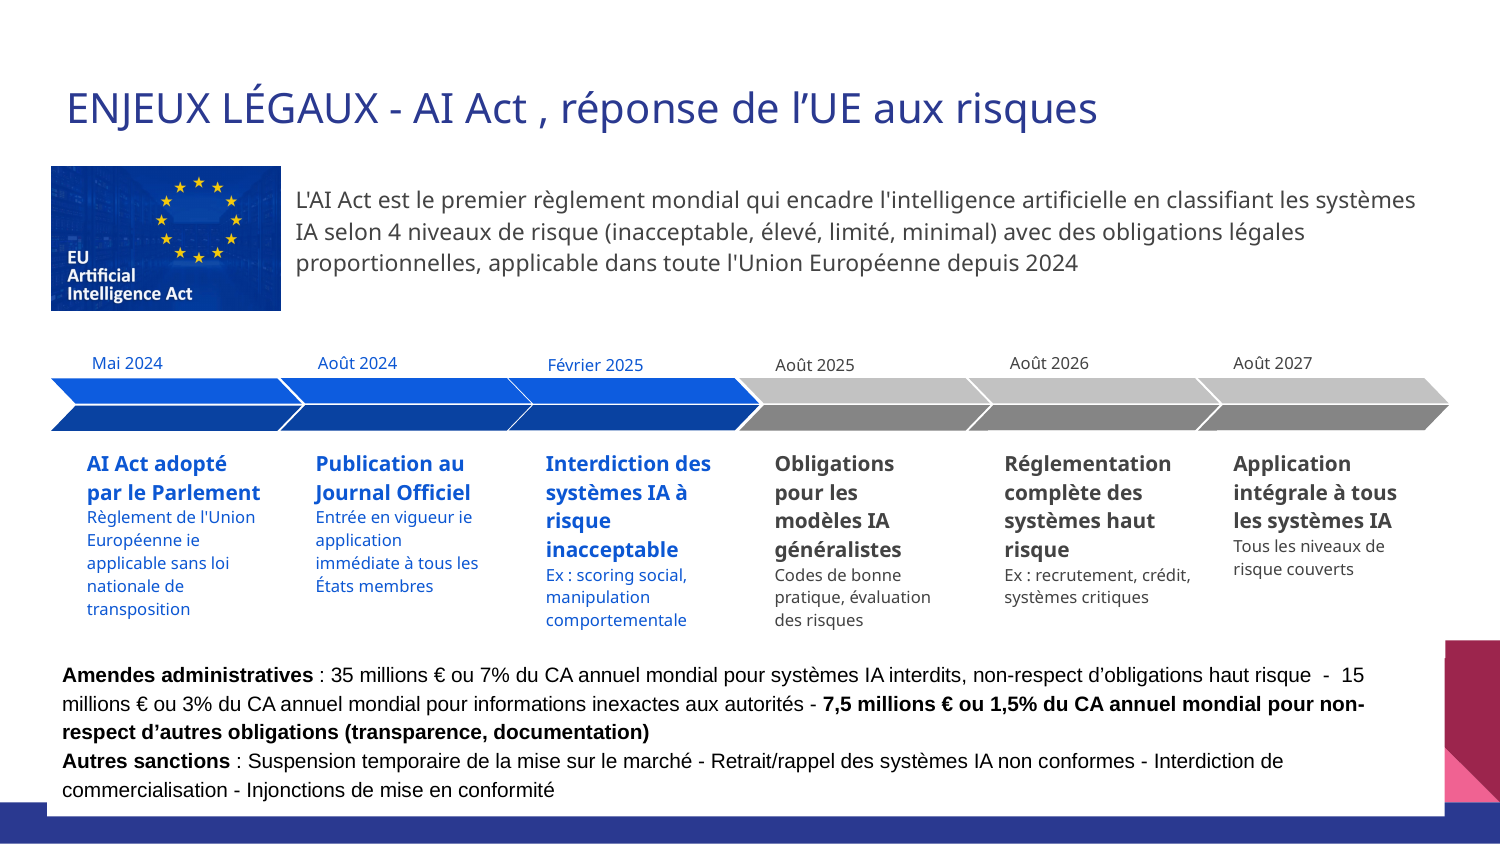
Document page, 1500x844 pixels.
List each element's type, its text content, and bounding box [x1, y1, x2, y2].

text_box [280, 333, 532, 659]
title ENJEUX LÉGAUX - AI Act , réponse de l’UE aux risques [51, 67, 1449, 166]
text_box L'AI Act est le premier règlement mondial qui encadre l'intelligence artificielle en classifiant les systèmes IA selon 4 niveaux de risque (inacceptable, élevé, limité, minimal) avec des obligations légales proportionnelles, applicable dans toute l'Union Européenne depuis 2024 [282, 166, 1449, 292]
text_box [739, 335, 964, 659]
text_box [968, 333, 1195, 659]
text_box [50, 333, 278, 659]
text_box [1197, 333, 1450, 659]
picture [50, 166, 281, 311]
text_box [534, 335, 737, 590]
text_box Amendes administratives : 35 millions € ou 7% du CA annuel mondial pour systèmes IA interdits, non-respect d’obligations haut risque - 15 millions € ou 3% du CA annuel mondial pour informations inexactes aux autorités - 7,5 millions € ou 1,5% du CA annuel mondial pour non-respect d’autres obligations (transparence, documentation) Autres sanctions : Suspension temporaire de la mise sur le marché - Retrait/rappel des systèmes IA non conformes - Interdiction de commercialisation - Injonctions de mise en conformité [47, 642, 1445, 817]
